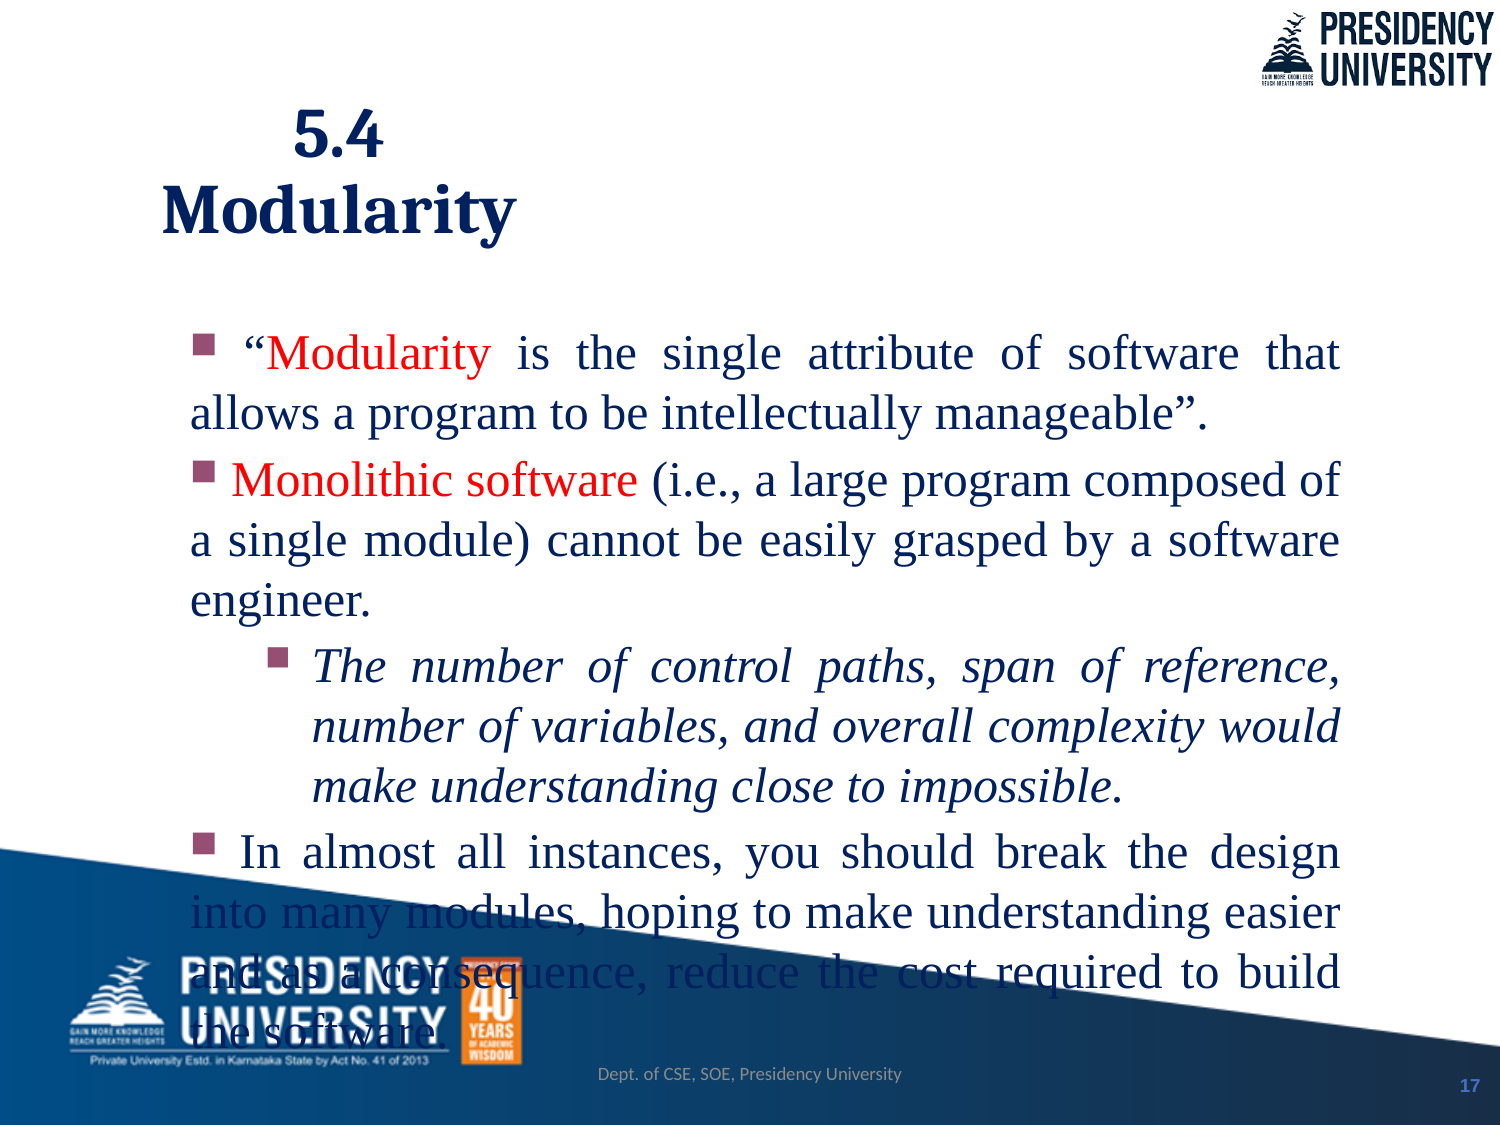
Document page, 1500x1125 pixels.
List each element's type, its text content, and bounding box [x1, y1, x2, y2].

text_box “Modularity is the single attribute of software that allows a program to be intellectually manageable”. Monolithic software (i.e., a large program composed of a single module) cannot be easily grasped by a software engineer. The number of control paths, span of reference, number of variables, and overall complexity would make understanding close to impossible. In almost all instances, you should break the design into many modules, hoping to make understanding easier and as a consequence, reduce the cost required to build the software. [174, 312, 1357, 1066]
picture [1254, 0, 1500, 96]
footer Dept. of CSE, SOE, Presidency University [496, 1066, 1004, 1103]
slide_number 17 [1158, 1054, 1496, 1115]
picture [0, 845, 1500, 1125]
title 5.4 Modularity [99, 74, 579, 272]
